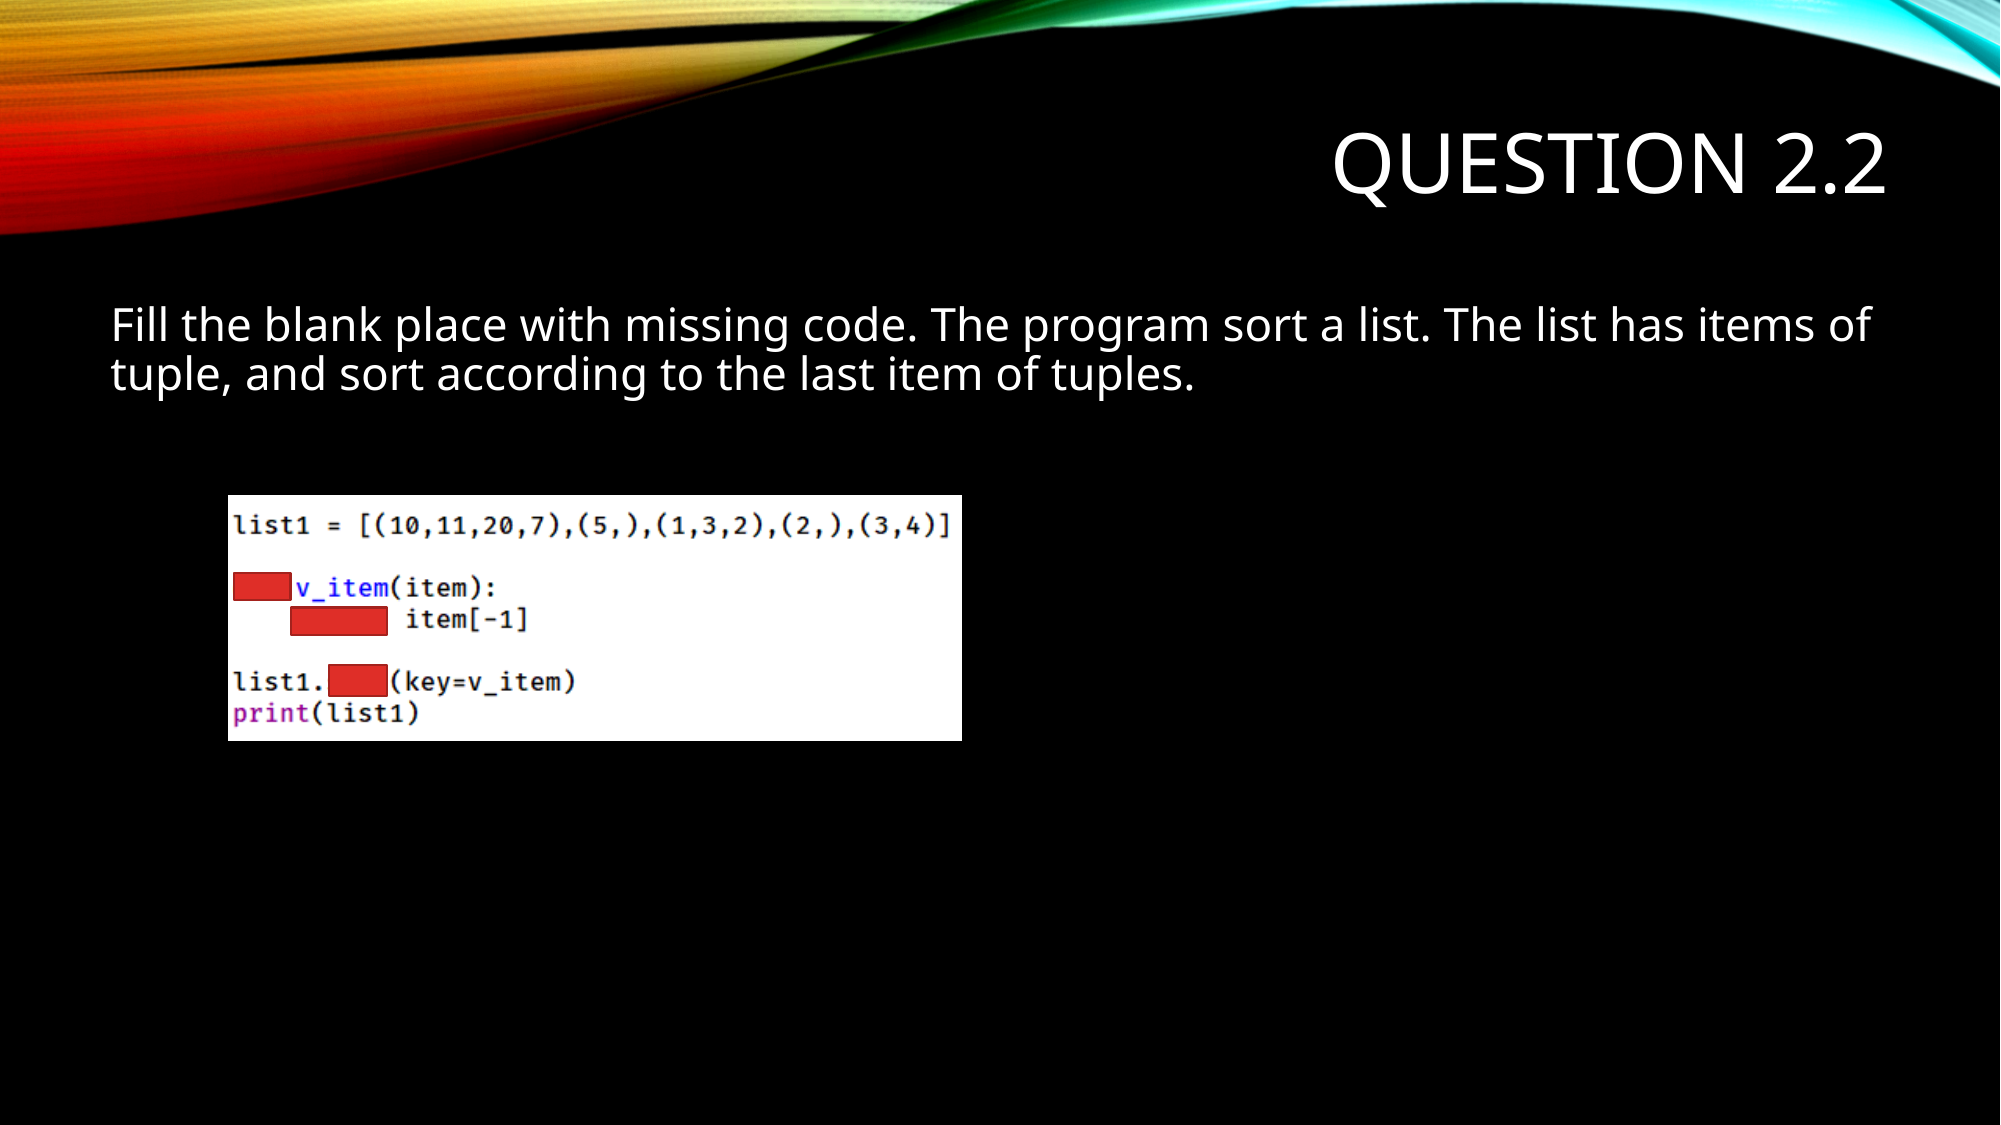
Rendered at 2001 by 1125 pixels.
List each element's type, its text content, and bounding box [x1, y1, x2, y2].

picture [228, 495, 963, 741]
title Question 2.2 [95, 88, 1905, 244]
list Fill the blank place with missing code. The program sort a list. The list has items of tuple, and sort according to the last item of tuples. [95, 293, 1905, 431]
picture [0, 0, 2000, 237]
